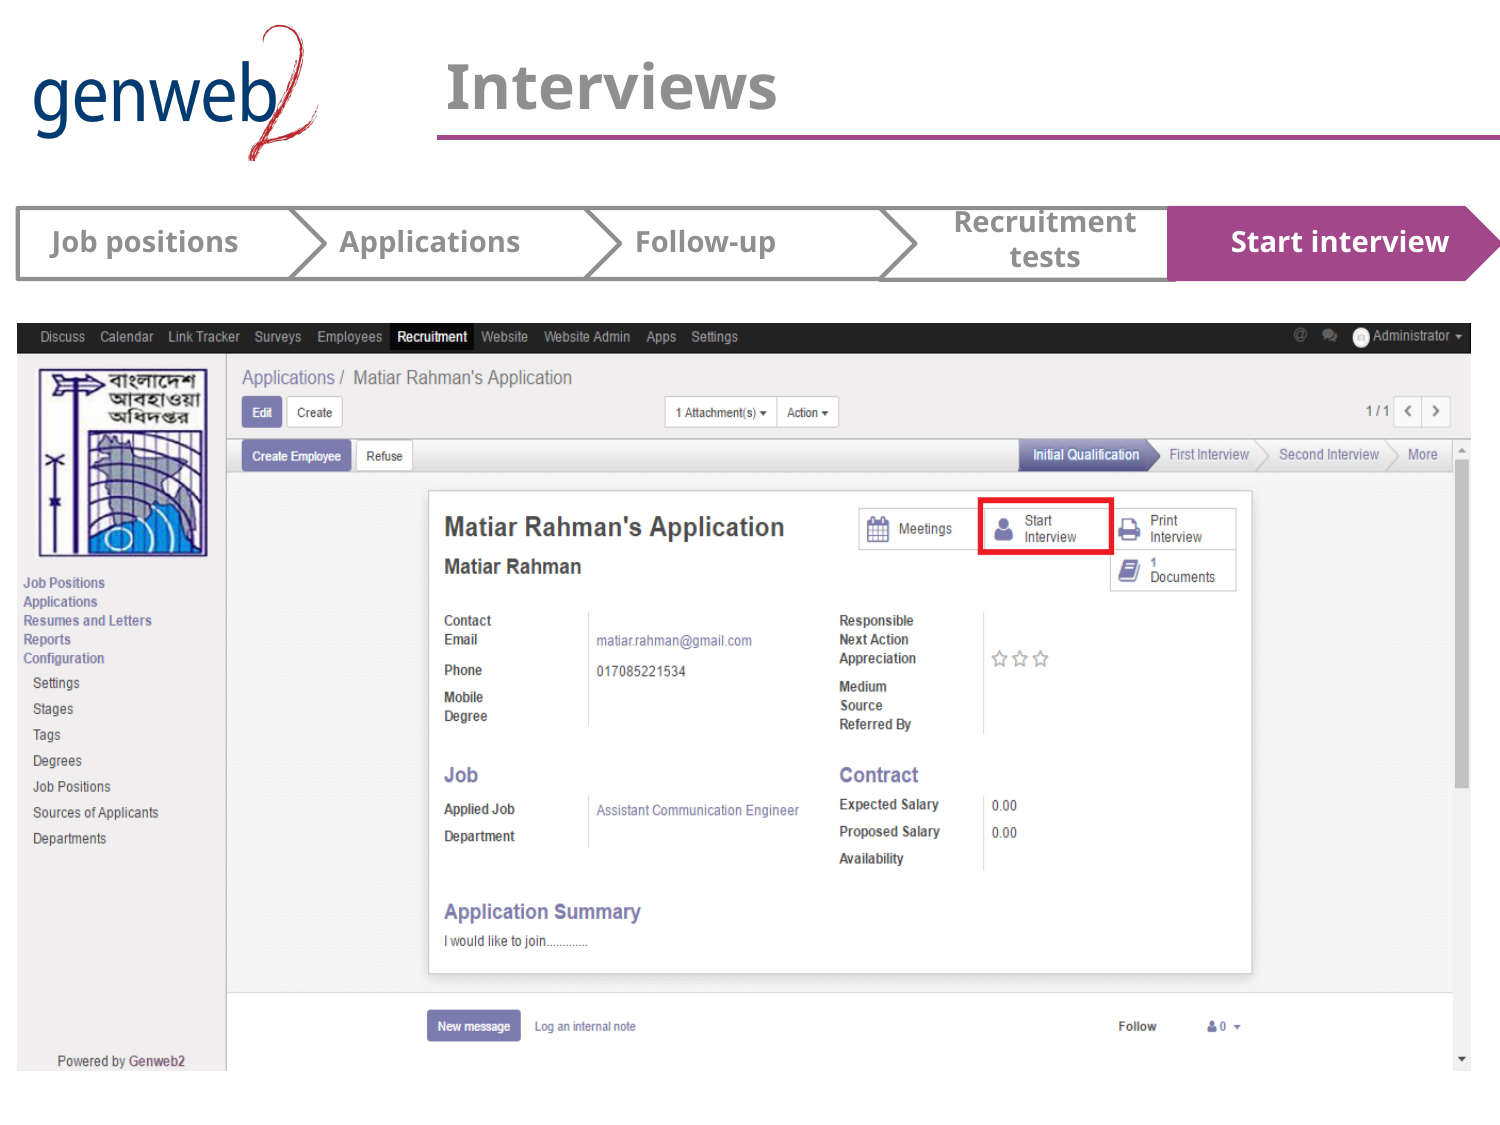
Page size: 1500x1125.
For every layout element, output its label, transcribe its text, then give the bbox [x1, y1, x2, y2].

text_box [879, 196, 1211, 284]
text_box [1168, 207, 1500, 280]
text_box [326, 207, 621, 280]
picture [17, 322, 1471, 1071]
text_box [17, 207, 326, 280]
text_box Interviews [430, 42, 1343, 126]
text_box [621, 207, 916, 280]
picture [33, 23, 320, 162]
